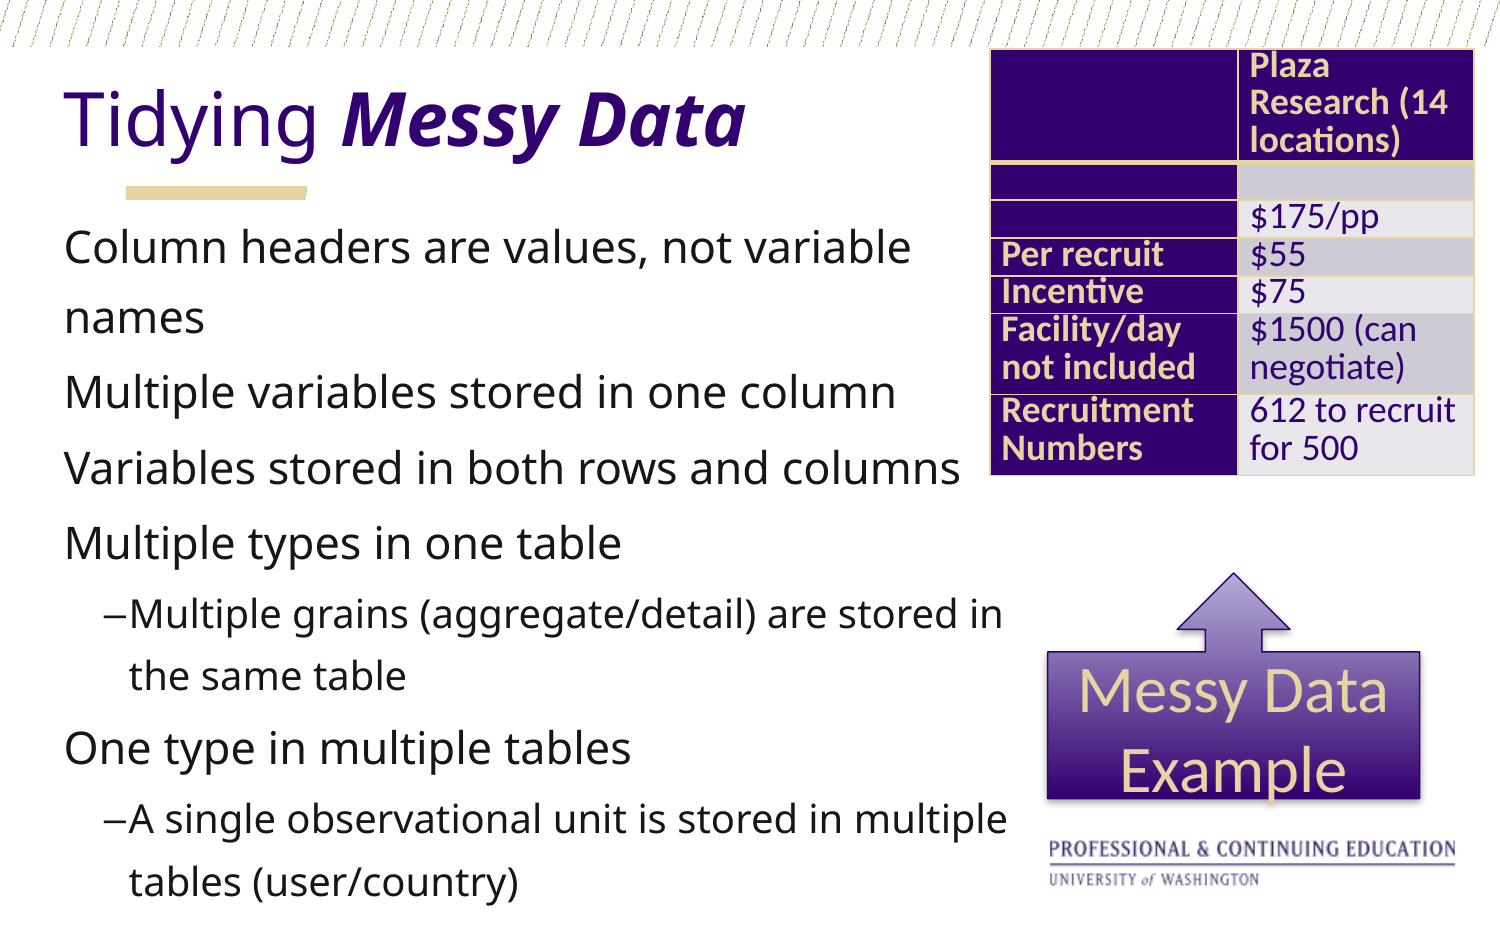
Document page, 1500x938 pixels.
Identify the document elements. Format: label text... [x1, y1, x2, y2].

table_cell Recruitment Numbers [991, 395, 1237, 475]
table_cell $1500 (can negotiate) [1239, 314, 1473, 394]
text_box Messy Data Example [1046, 572, 1421, 800]
table_cell Incentive [991, 277, 1237, 313]
table_cell Per recruit [991, 239, 1237, 275]
table_cell $55 [1239, 239, 1473, 275]
table_cell [1239, 165, 1473, 199]
table_cell $175/pp [1239, 201, 1473, 237]
table_cell 612 to recruit for 500 [1239, 395, 1473, 475]
table_cell $75 [1239, 277, 1473, 313]
picture [0, 0, 1500, 47]
table_header [991, 50, 1237, 160]
list Tidying Messy Data [48, 37, 1453, 199]
table_header Plaza Research (14 locations) [1239, 50, 1473, 160]
table_cell [991, 201, 1237, 237]
table_cell [991, 165, 1237, 199]
table_cell Facility/day not included [991, 314, 1237, 394]
list Column headers are values, not variable names Multiple variables stored in one column Variables stored in both rows and columns Multiple types in one table Multiple grains (aggregate/detail) are stored in the same table One type in multiple tables A single observational unit is stored in multiple tables (user/country) [48, 199, 1048, 924]
